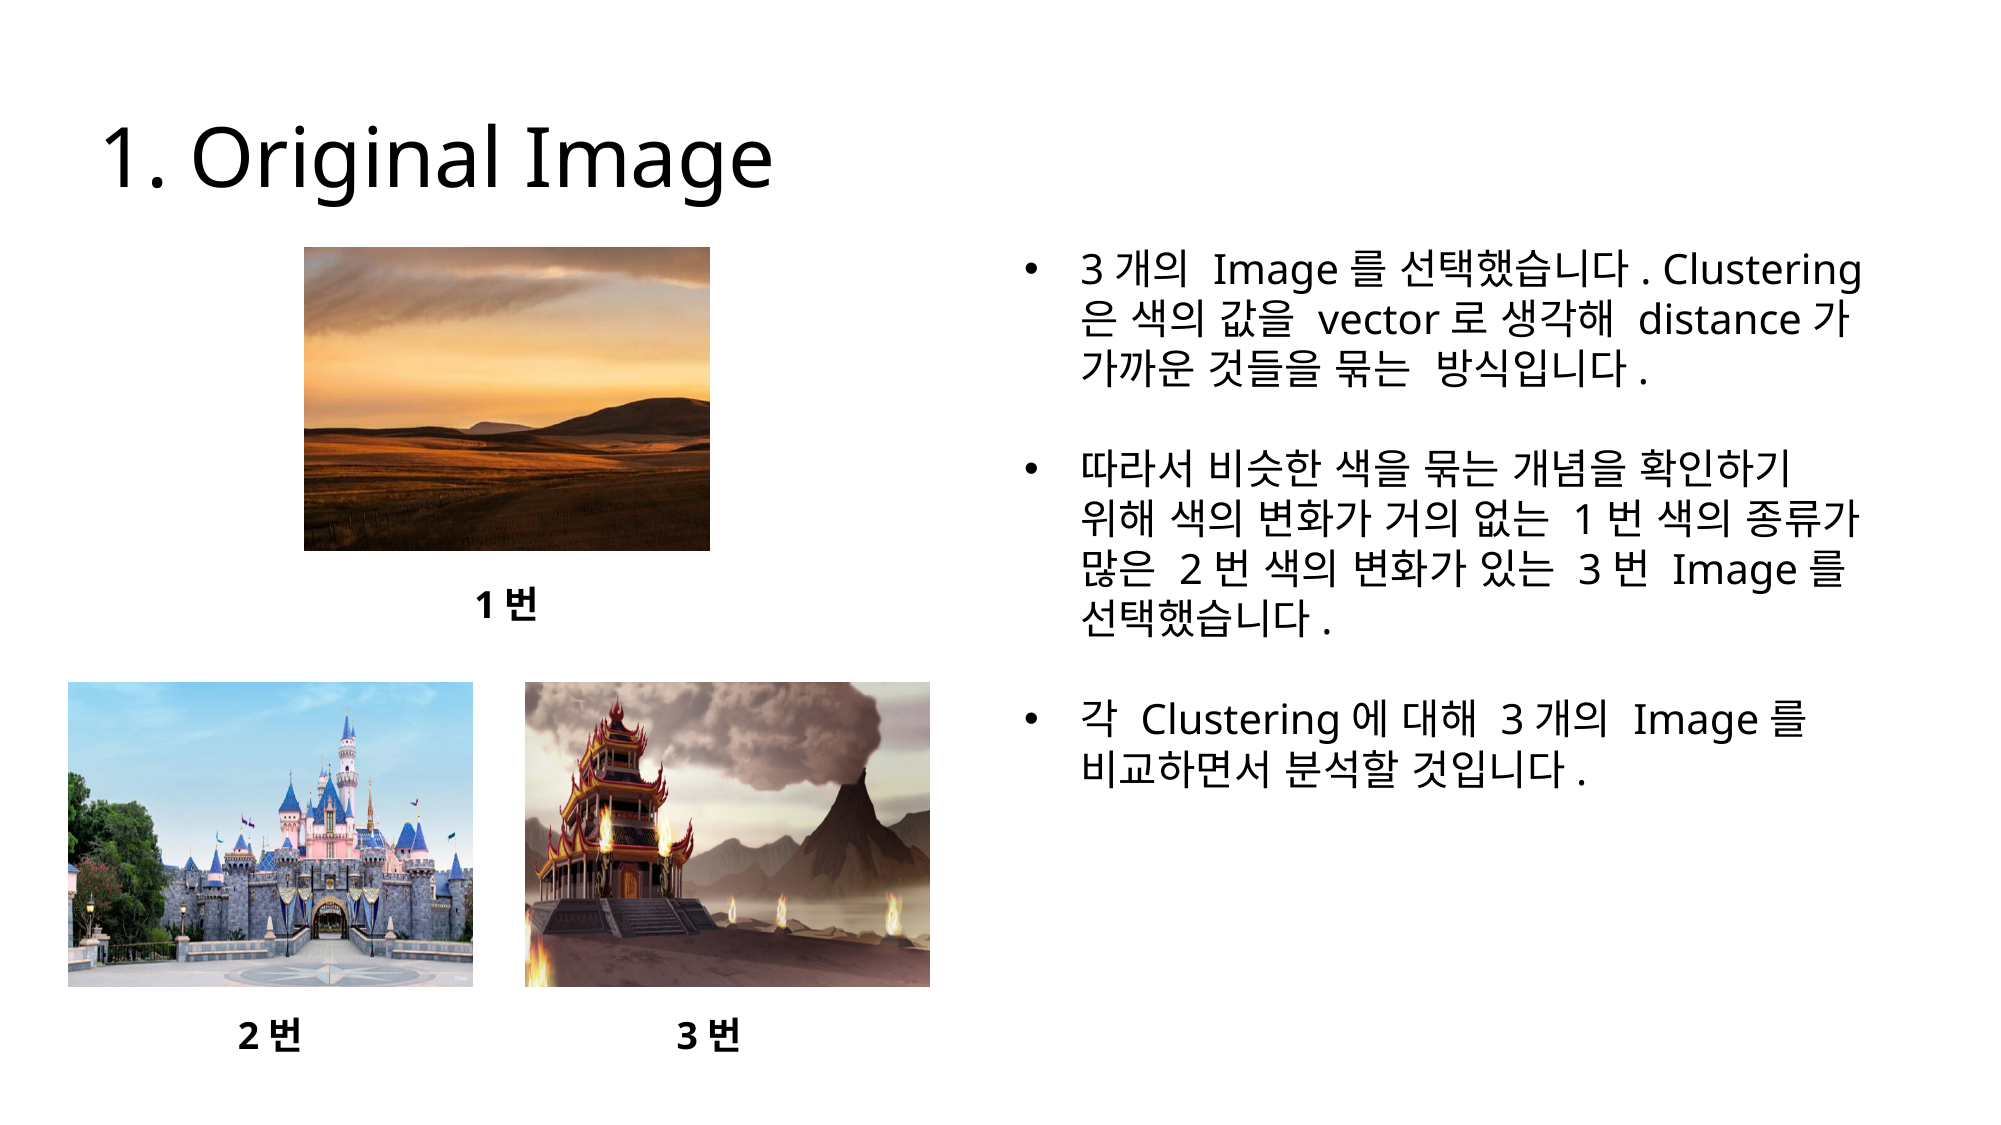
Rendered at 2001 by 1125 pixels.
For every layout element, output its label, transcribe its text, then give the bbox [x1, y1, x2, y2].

text_box 1. Original Image [83, 96, 792, 212]
picture [304, 247, 710, 552]
picture [68, 682, 473, 987]
text_box 3번 [661, 1004, 757, 1065]
text_box 1번 [459, 573, 555, 634]
text_box 2번 [223, 1004, 318, 1065]
picture [525, 682, 930, 987]
text_box 3개의 Image를 선택했습니다. Clustering은 색의 값을 vector로 생각해 distance가 가까운 것들을 묶는 방식입니다. 따라서 비슷한 색을 묶는 개념을 확인하기 위해 색의 변화가 거의 없는 1번 색의 종류가 많은 2번 색의 변화가 있는 3번 Image를 선택했습니다. 각 Clustering에 대해 3개의 Image를 비교하면서 분석할 것입니다. [1009, 235, 1881, 801]
